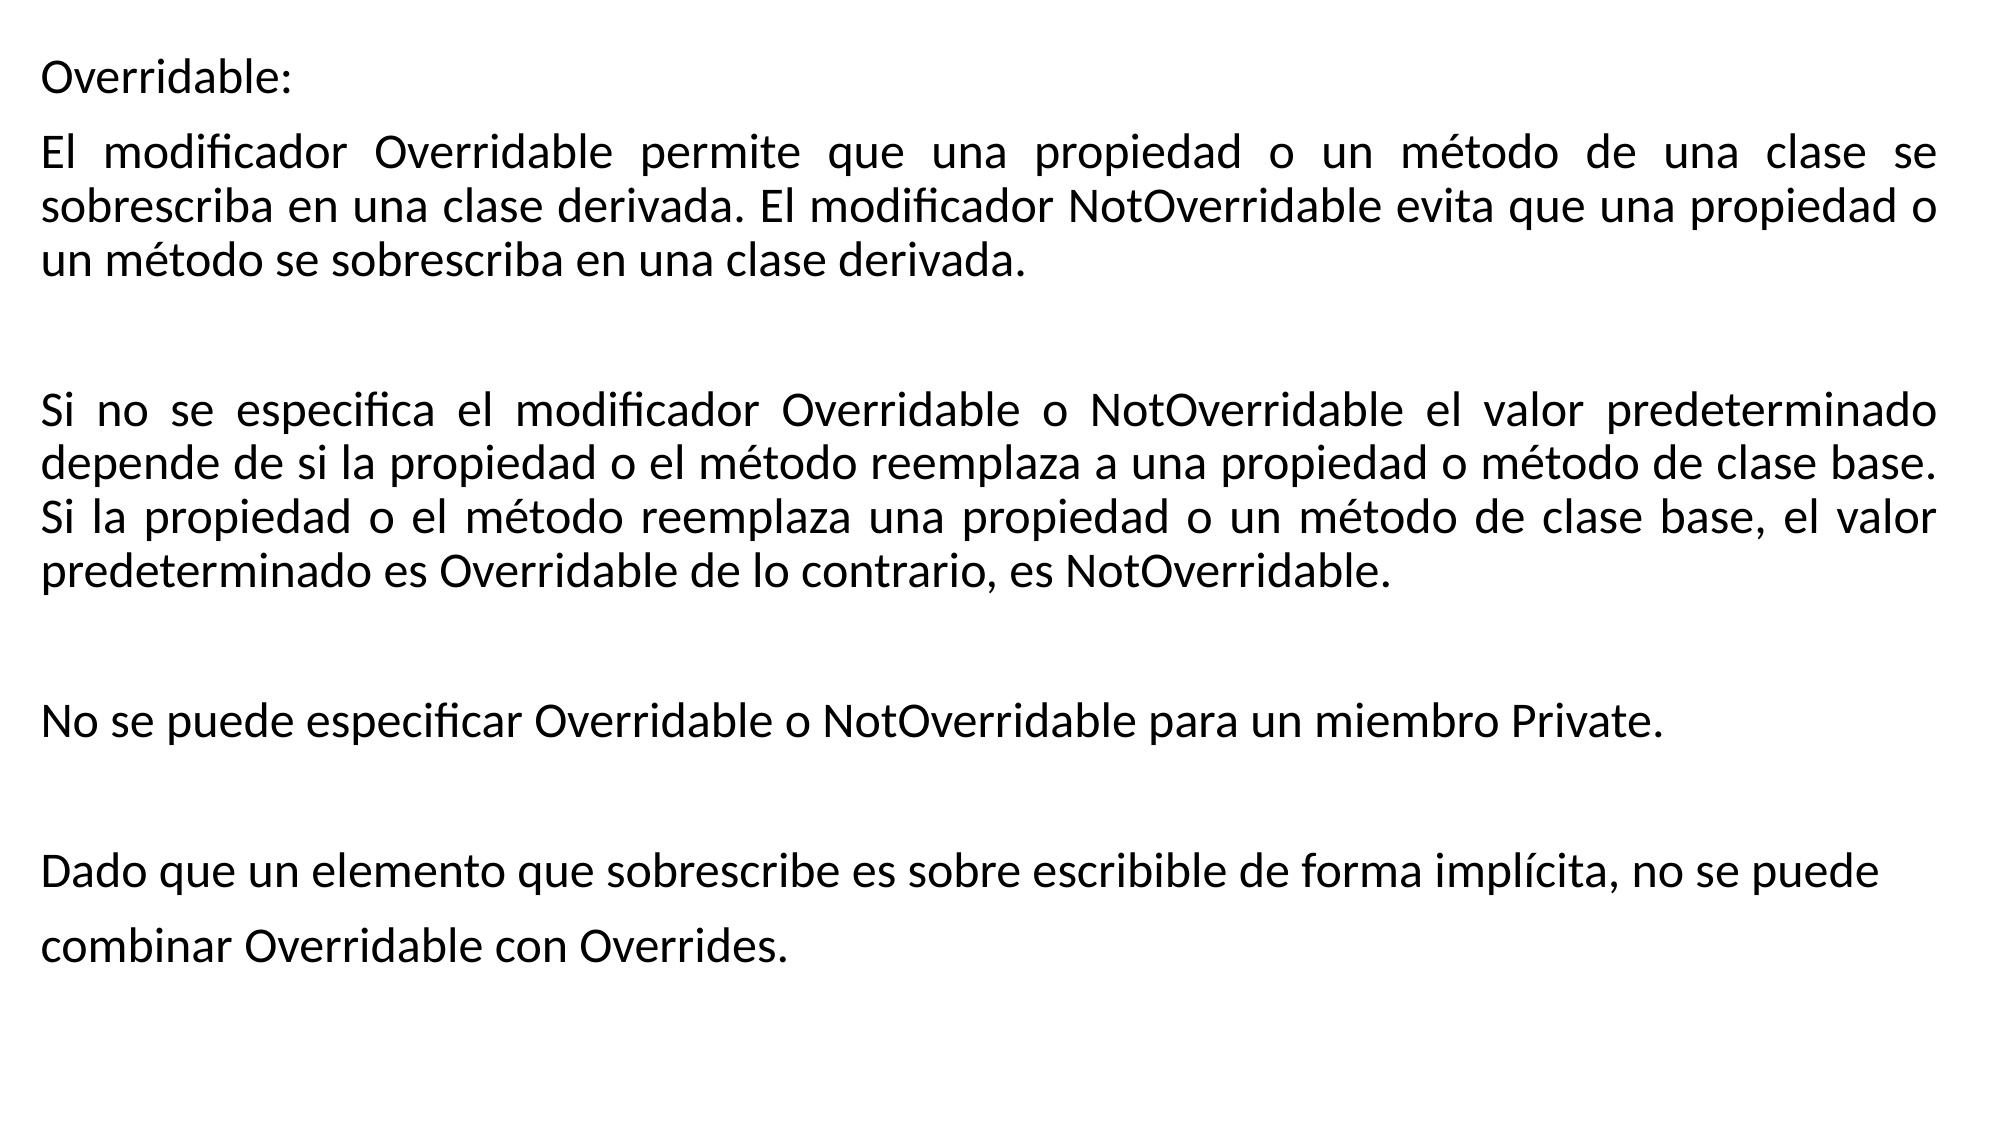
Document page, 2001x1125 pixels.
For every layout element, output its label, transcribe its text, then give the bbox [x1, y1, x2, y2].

subtitle Overridable: El modificador Overridable permite que una propiedad o un método de una clase se sobrescriba en una clase derivada. El modificador NotOverridable evita que una propiedad o un método se sobrescriba en una clase derivada. Si no se especifica el modificador Overridable o NotOverridable el valor predeterminado depende de si la propiedad o el método reemplaza a una propiedad o método de clase base. Si la propiedad o el método reemplaza una propiedad o un método de clase base, el valor predeterminado es Overridable de lo contrario, es NotOverridable. No se puede especificar Overridable o NotOverridable para un miembro Private. Dado que un elemento que sobrescribe es sobre escribible de forma implícita, no se puede combinar Overridable con Overrides. [25, 42, 1954, 1063]
